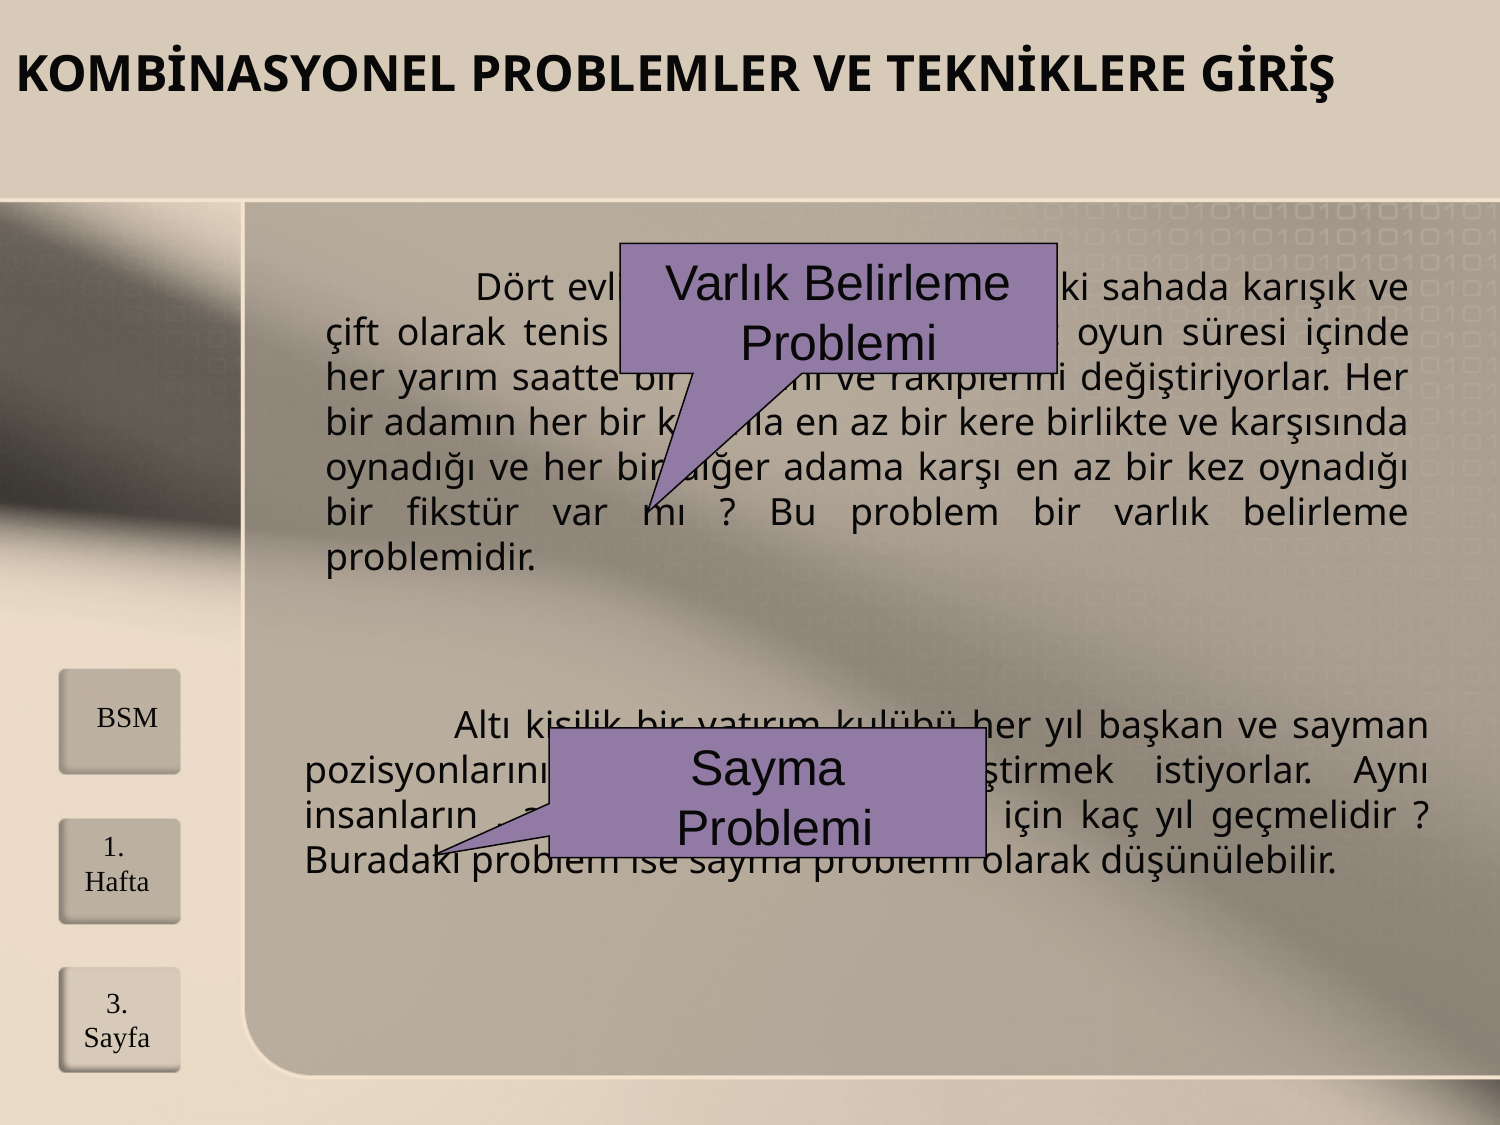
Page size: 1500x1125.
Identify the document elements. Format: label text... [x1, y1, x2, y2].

text_box Altı kişilik bir yatırım kulübü her yıl başkan ve sayman pozisyonlarını dönerli olarak değiştirmek istiyorlar. Aynı insanların , aynı pozisyonlara gelmesi için kaç yıl geçmelidir ? Buradaki problem ise sayma problemi olarak düşünülebilir. [289, 693, 1446, 888]
text_box 3. Sayfa [58, 976, 176, 1071]
list Dört evli çift , her pazar akşamı iki sahada karışık ve çift olarak tenis maçı yapıyorlar. İki saat oyun süresi içinde her yarım saatte bir eşlerini ve rakiplerini değiştiriyorlar. Her bir adamın her bir kadınla en az bir kere birlikte ve karşısında oynadığı ve her bir diğer adama karşı en az bir kez oynadığı bir fikstür var mı ? Bu problem bir varlık belirleme problemidir. [253, 255, 1426, 646]
text_box 1. Hafta [58, 820, 176, 926]
title KOMBİNASYONEL PROBLEMLER VE TEKNİKLERE GİRİŞ [0, 54, 1462, 188]
text_box BSM [81, 691, 176, 742]
text_box Sayma Problemi [432, 727, 987, 858]
text_box Varlık Belirleme Problemi [620, 243, 1058, 513]
